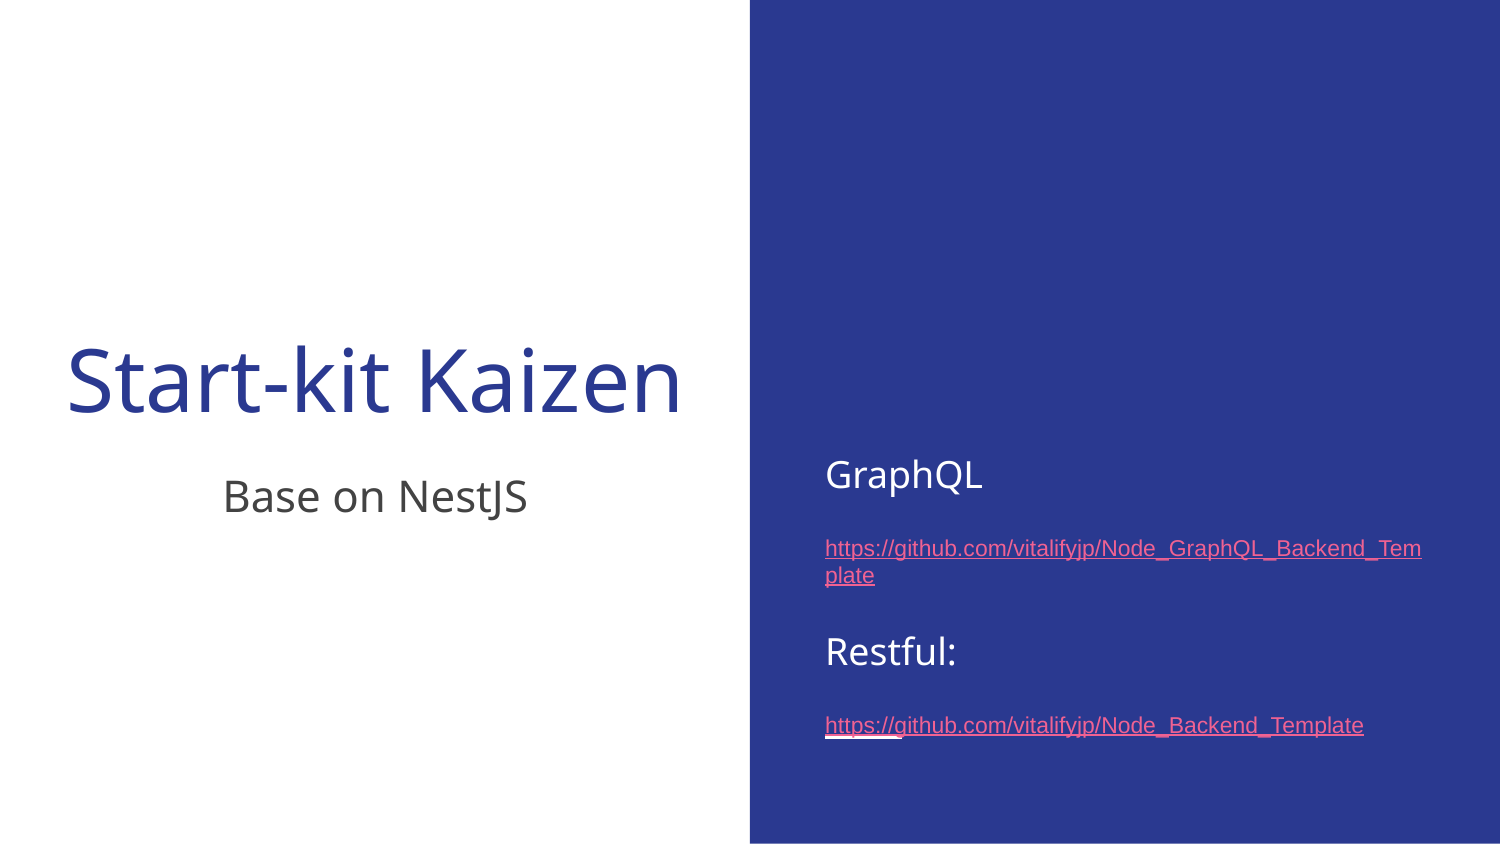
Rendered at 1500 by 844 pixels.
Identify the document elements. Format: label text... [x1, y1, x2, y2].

subtitle Base on NestJS [43, 454, 708, 663]
title Start-kit Kaizen [43, 188, 708, 446]
list GraphQL https://github.com/vitalifyjp/Node_GraphQL_Backend_Template Restful: https://github.com/vitalifyjp/Node_Backend_Template [810, 429, 1440, 725]
